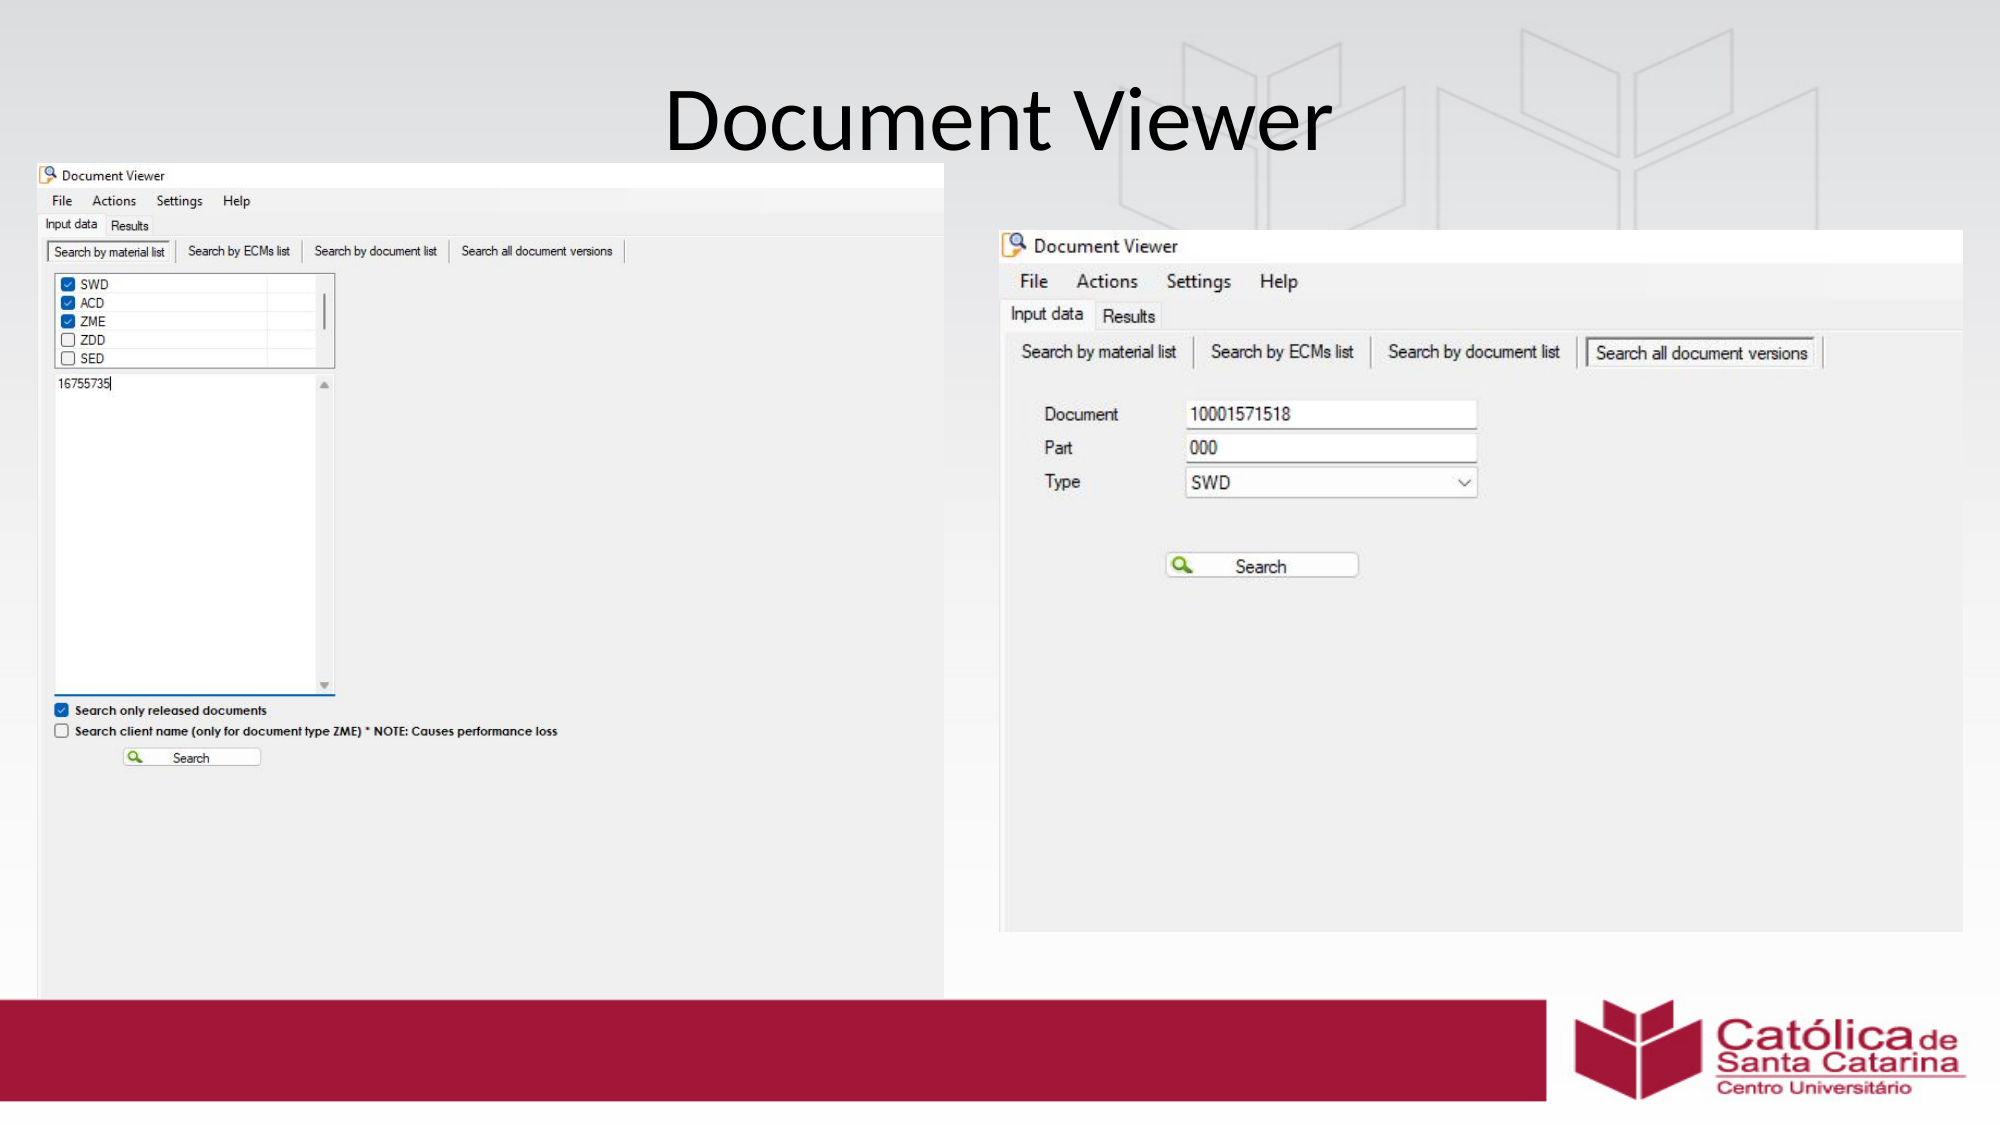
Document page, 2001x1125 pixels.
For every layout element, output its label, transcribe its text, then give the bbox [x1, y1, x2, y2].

picture [0, 0, 2000, 1125]
title Document Viewer [99, 20, 1900, 208]
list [37, 163, 944, 999]
